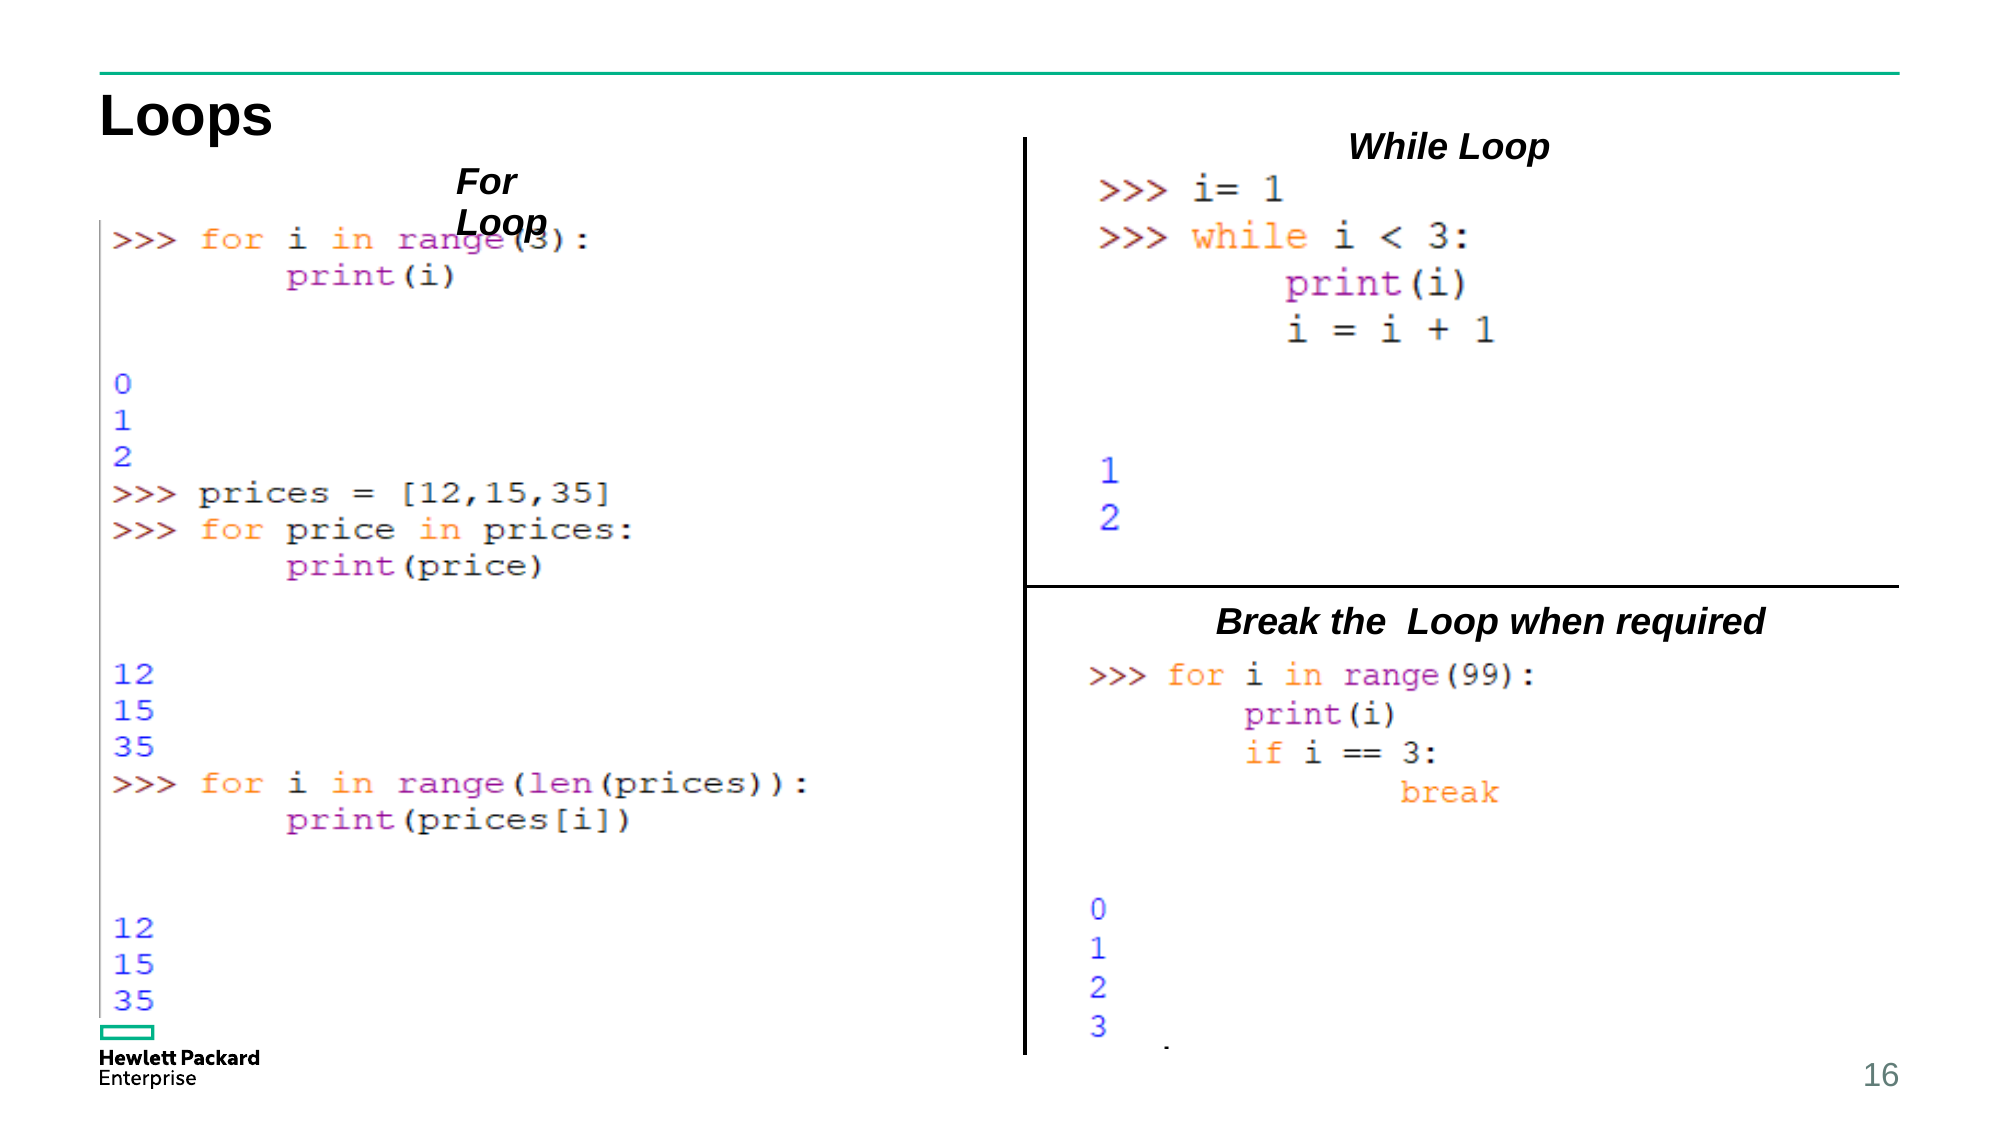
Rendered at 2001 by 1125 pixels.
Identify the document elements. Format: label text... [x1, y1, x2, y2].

text_box For Loop [456, 162, 619, 200]
text_box While Loop [1348, 127, 1575, 162]
text_box Break the Loop when required [1205, 602, 1813, 649]
picture [99, 220, 975, 1018]
picture [1081, 658, 1615, 1049]
slide_number 16 [1812, 1054, 1900, 1093]
picture [1087, 162, 1615, 540]
title Loops [99, 85, 1900, 225]
